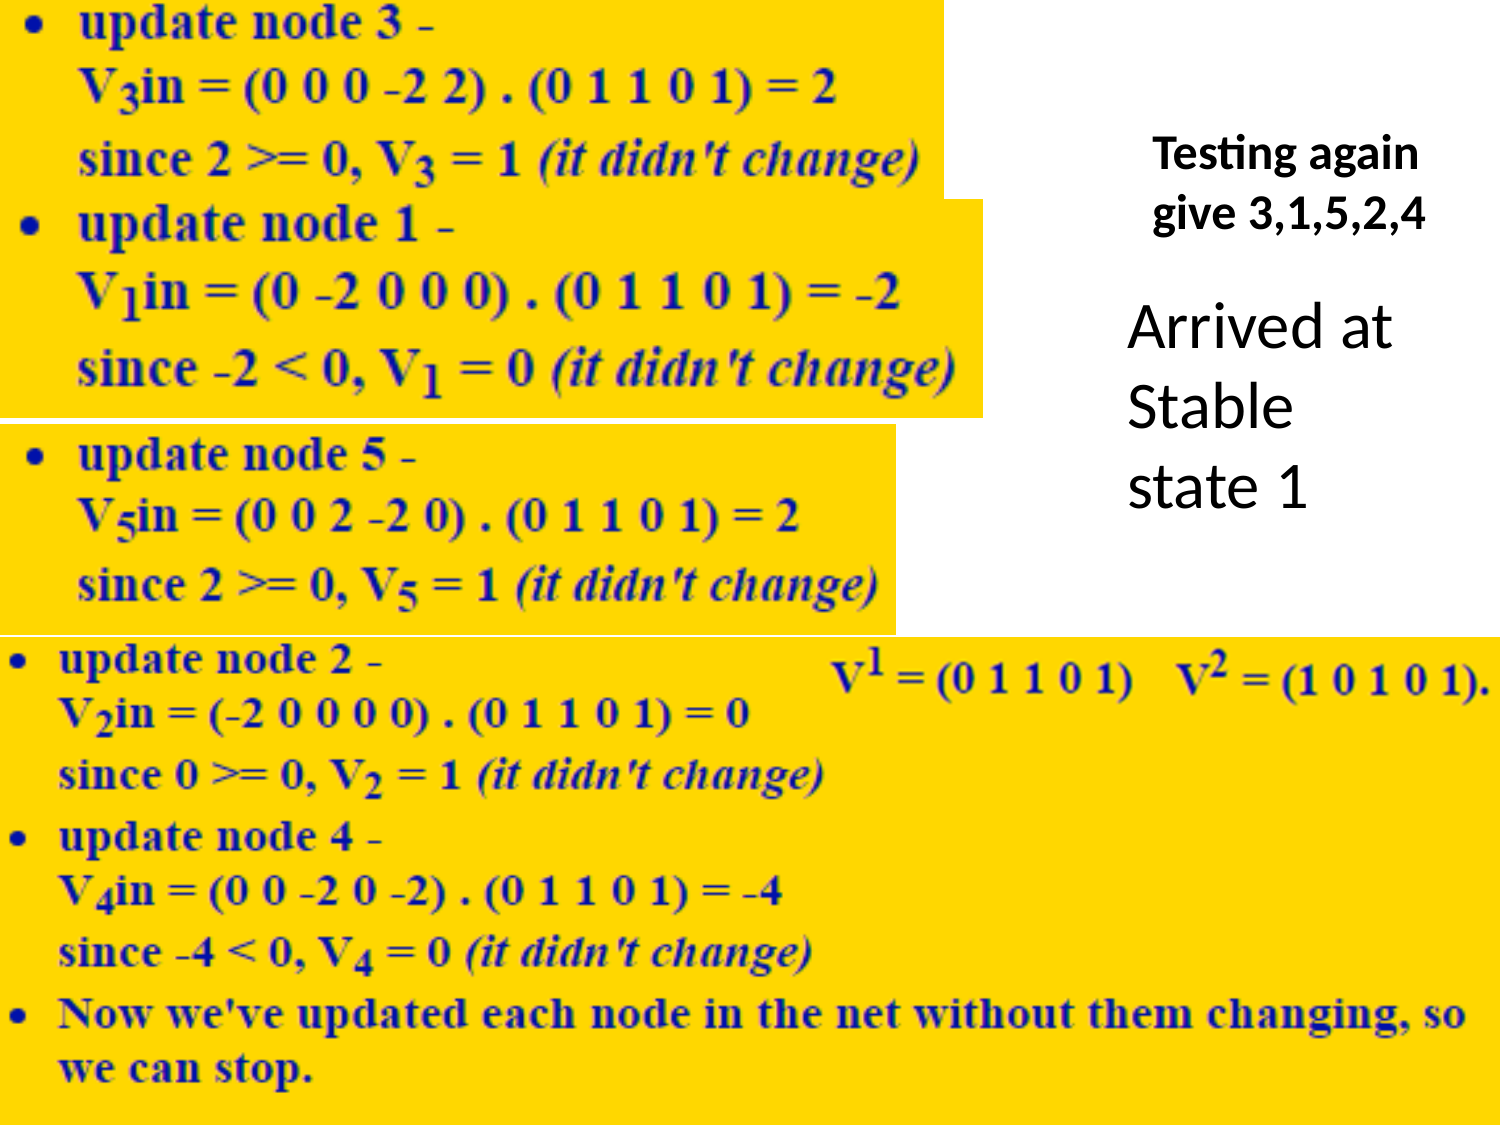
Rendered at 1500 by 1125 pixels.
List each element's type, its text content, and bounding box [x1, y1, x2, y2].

text_box Arrived at Stable state 1 [1112, 274, 1438, 530]
picture [0, 0, 983, 419]
picture [0, 637, 1500, 1125]
picture [0, 424, 896, 635]
text_box Testing again give 3,1,5,2,4 [1137, 112, 1500, 248]
